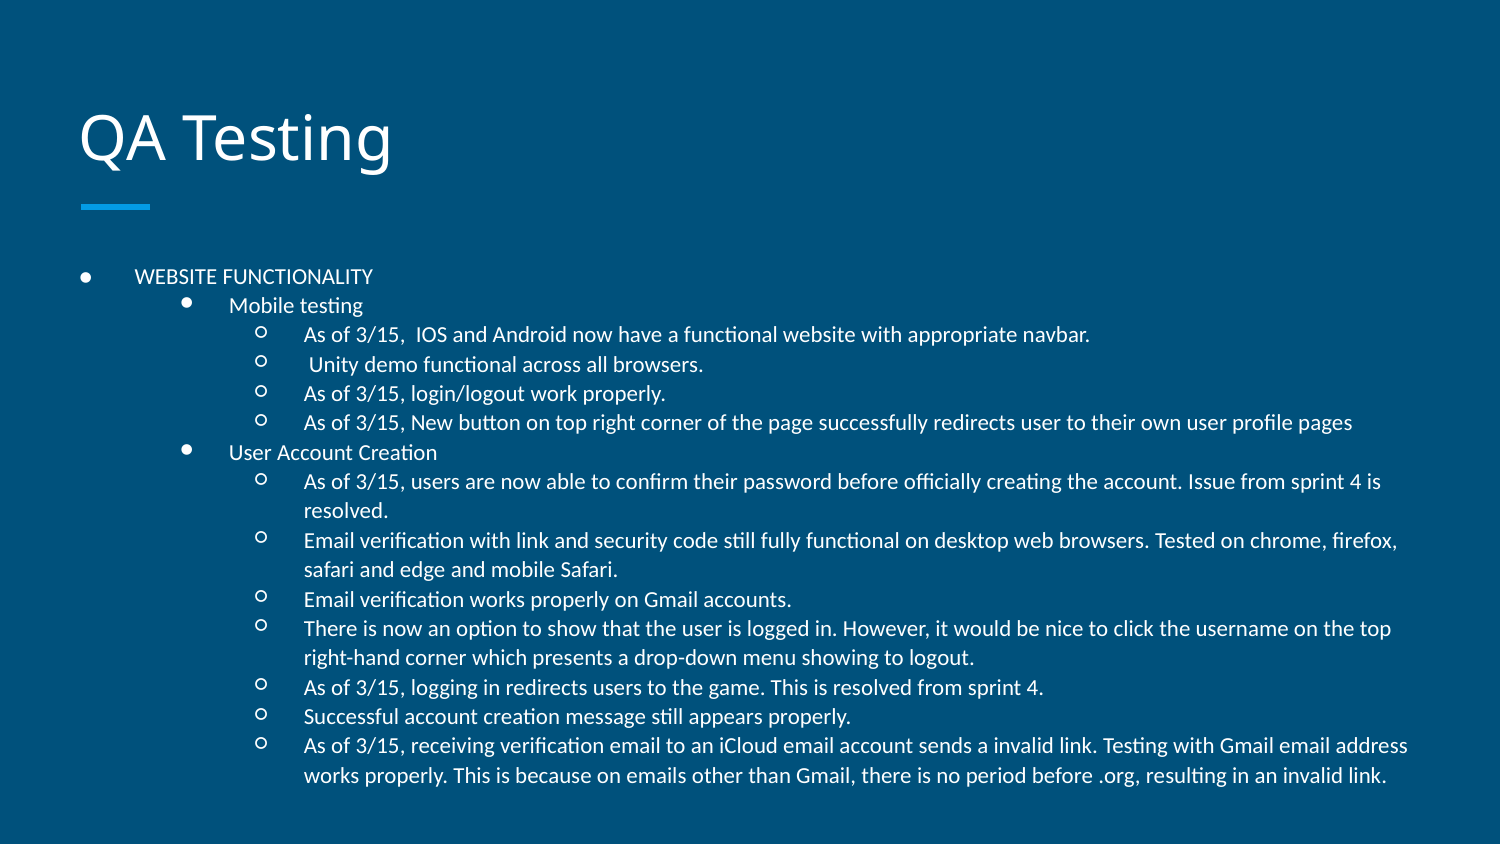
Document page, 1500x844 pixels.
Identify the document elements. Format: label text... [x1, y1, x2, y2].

picture [342, 768, 346, 782]
title QA Testing [63, 75, 1437, 188]
list ● WEBSITE FUNCTIONALITY Mobile testing As of 3/15, IOS and Android now have a functional website with appropriate navbar. Unity demo functional across all browsers. As of 3/15, login/logout work properly. As of 3/15, New button on top right corner of the page successfully redirects user to their own user profile pages User Account Creation As of 3/15, users are now able to confirm their password before officially creating the account. Issue from sprint 4 is resolved. Email verification with link and security code still fully functional on desktop web browsers. Tested on chrome, firefox, safari and edge and mobile Safari. Email verification works properly on Gmail accounts. There is now an option to show that the user is logged in. However, it would be nice to click the username on the top right-hand corner which presents a drop-down menu showing to logout. As of 3/15, logging in redirects users to the game. This is resolved from sprint 4. Successful account creation message still appears properly. As of 3/15, receiving verification email to an iCloud email account sends a invalid link. Testing with Gmail email address works properly. This is because on emails other than Gmail, there is no period before .org, resulting in an invalid link. [63, 244, 1437, 750]
